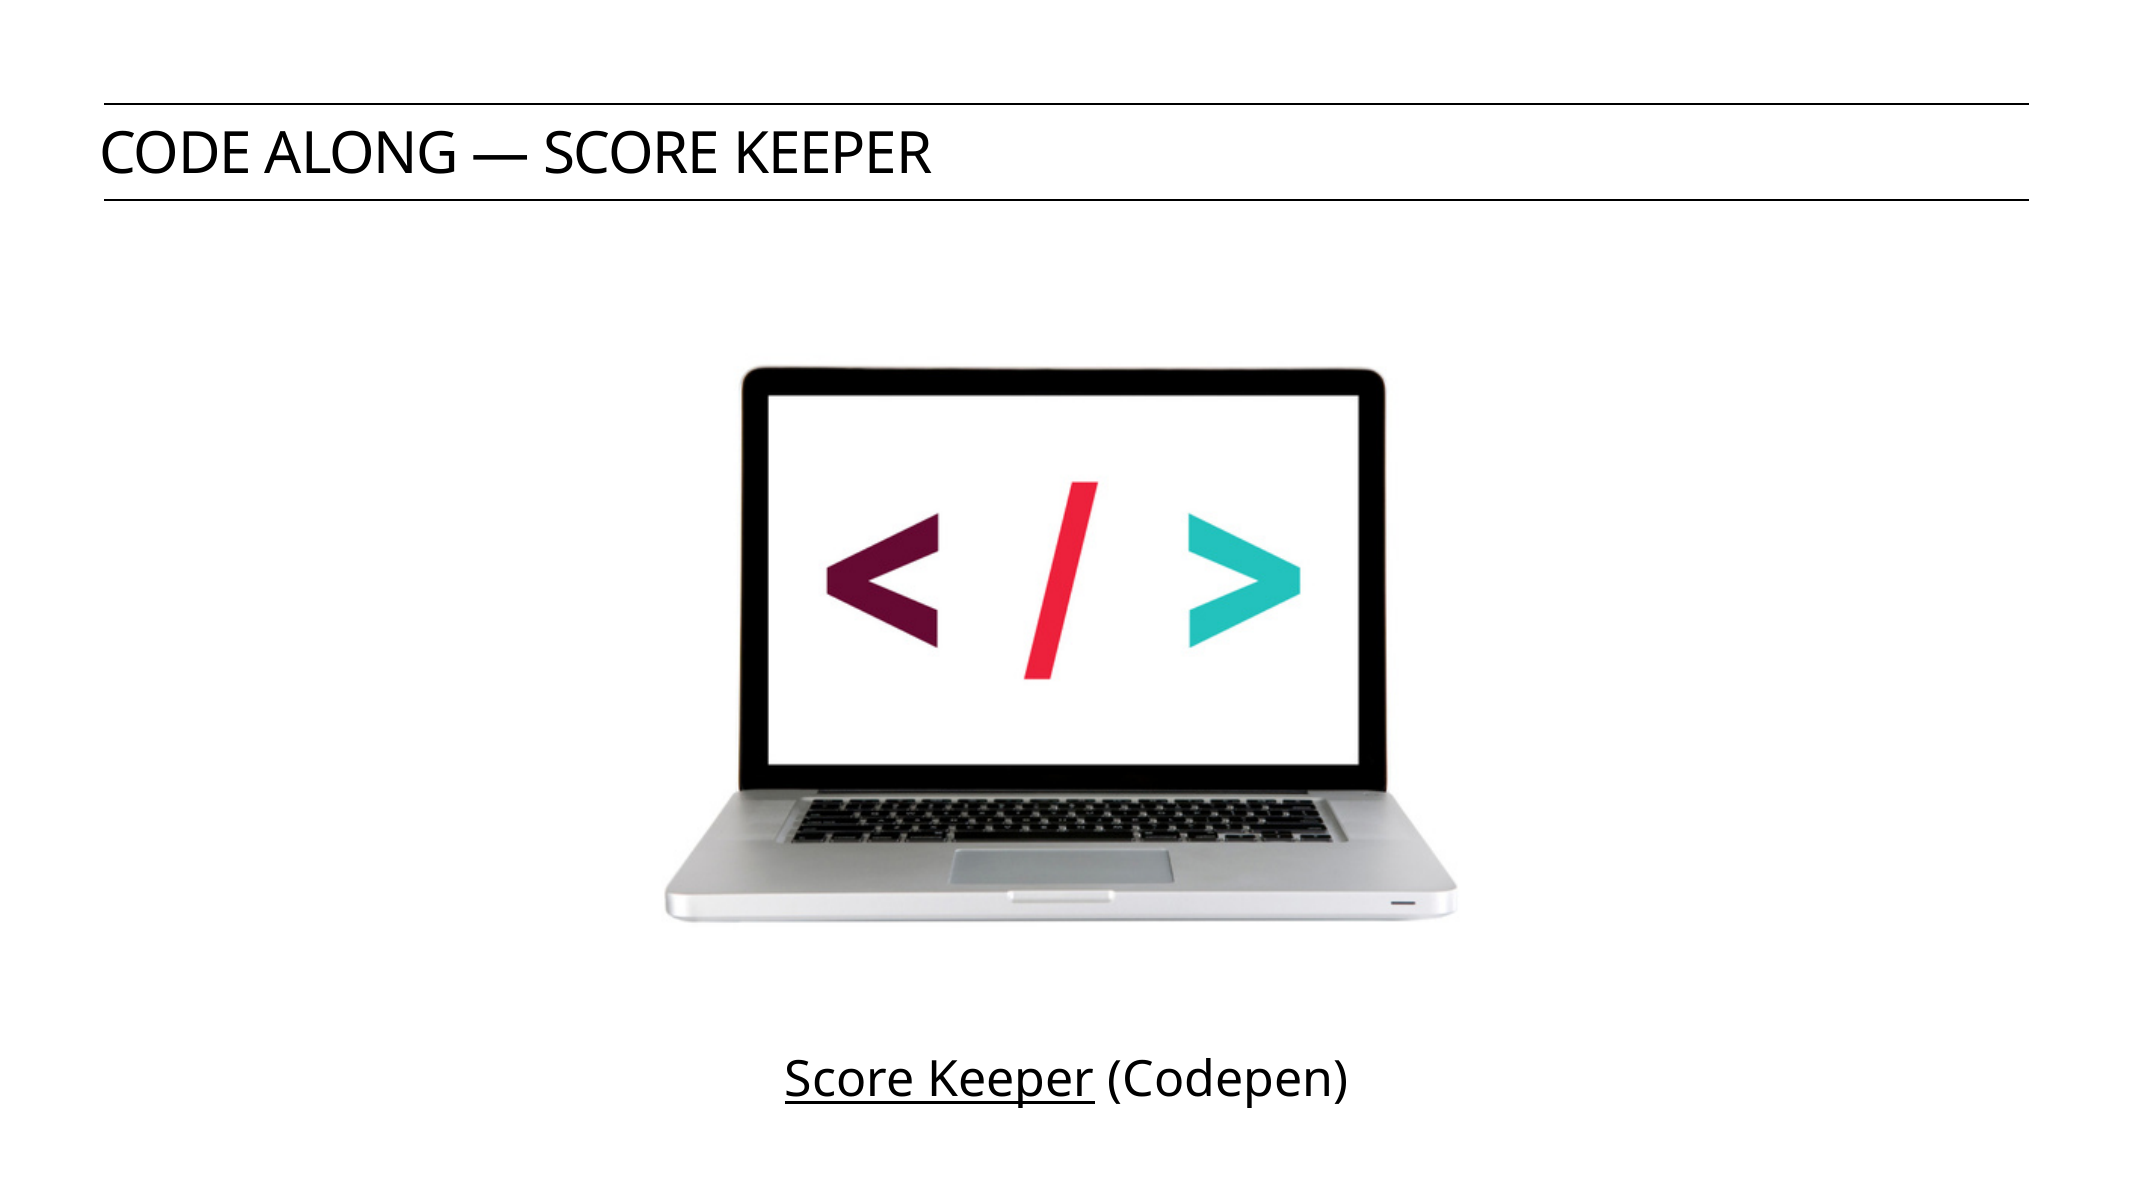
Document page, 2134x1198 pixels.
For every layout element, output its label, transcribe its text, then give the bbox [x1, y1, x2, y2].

picture [552, 294, 1581, 989]
text_box Code along — Score keeper [99, 118, 1366, 185]
text_box Score Keeper (Codepen) [776, 1038, 1357, 1124]
